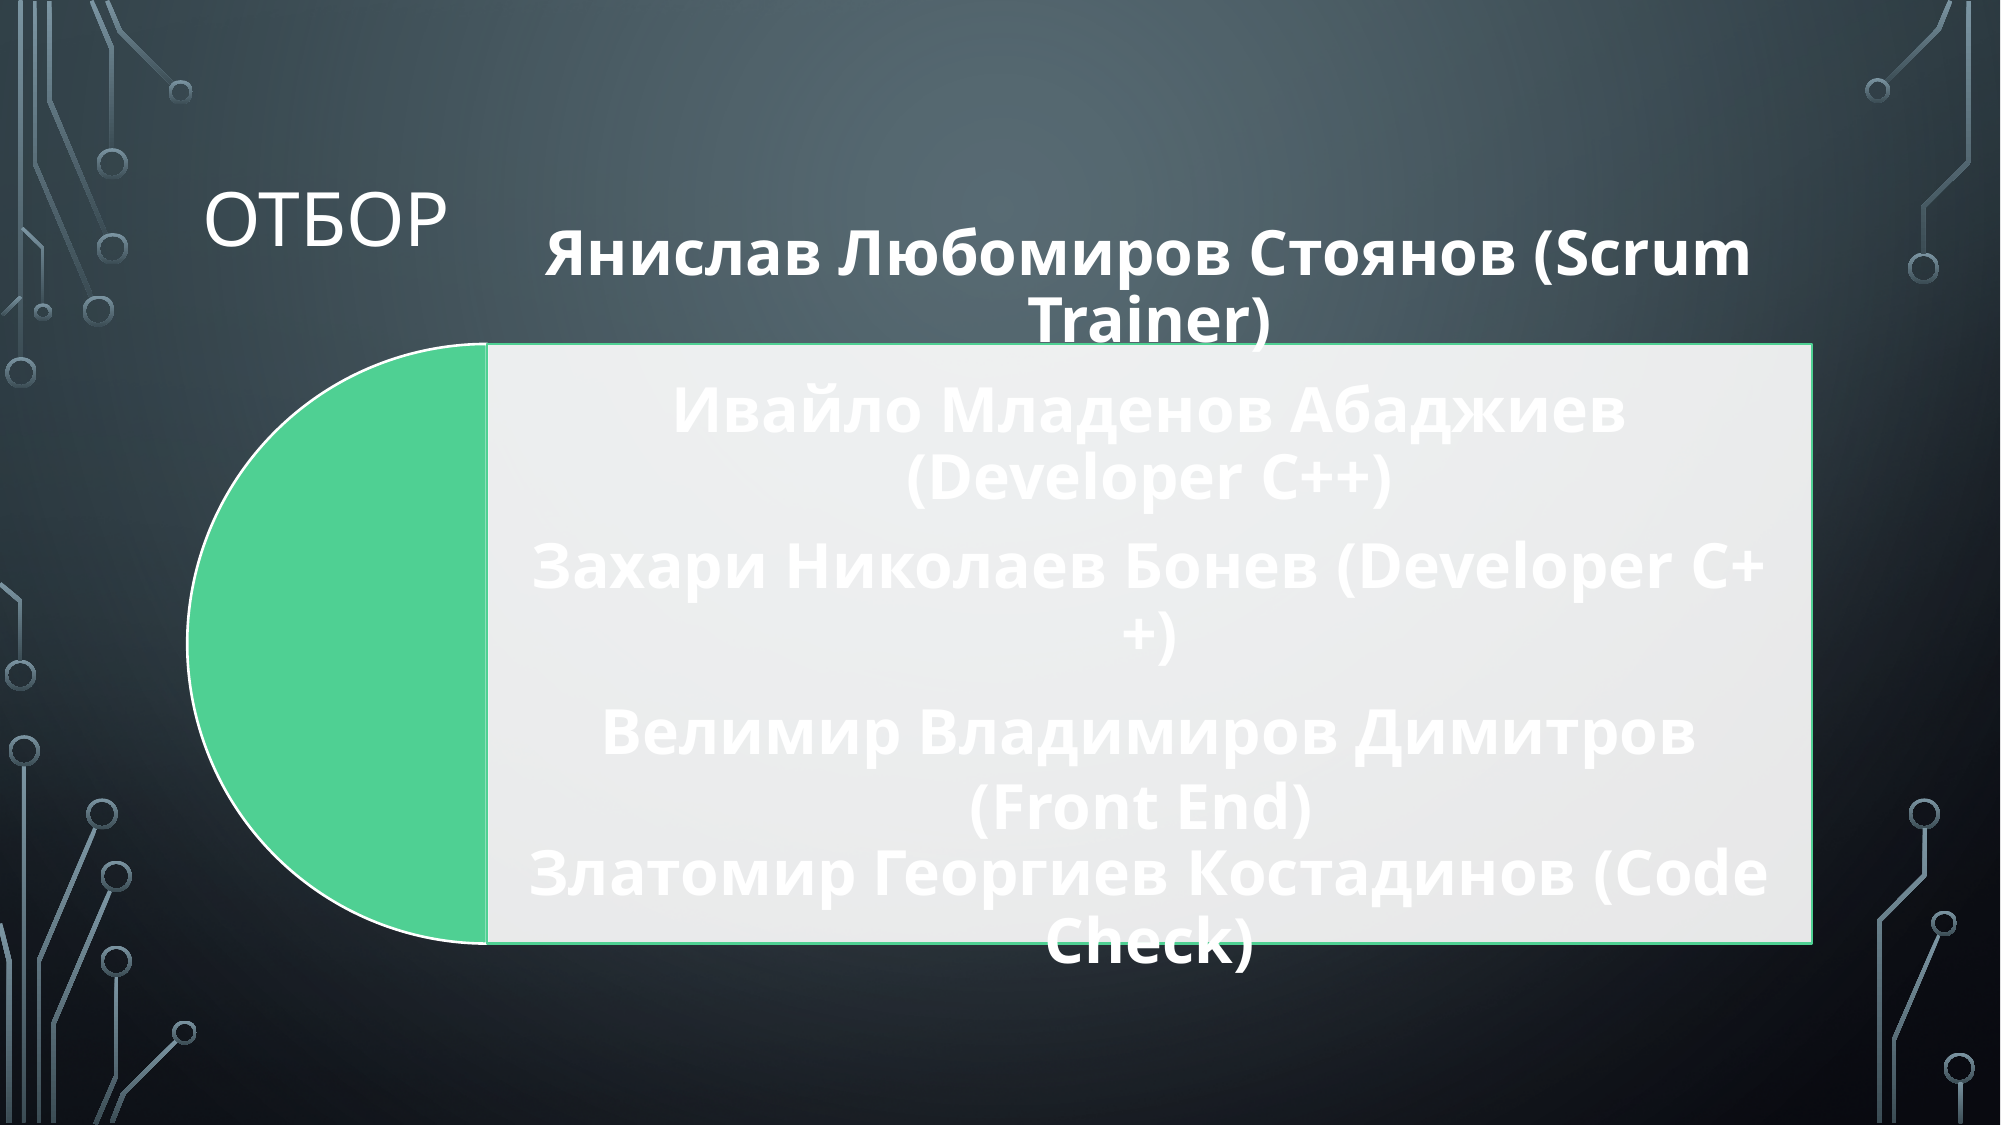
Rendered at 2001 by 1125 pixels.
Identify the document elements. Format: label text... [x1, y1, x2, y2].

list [186, 343, 1813, 944]
title Отбор [187, 101, 1813, 343]
